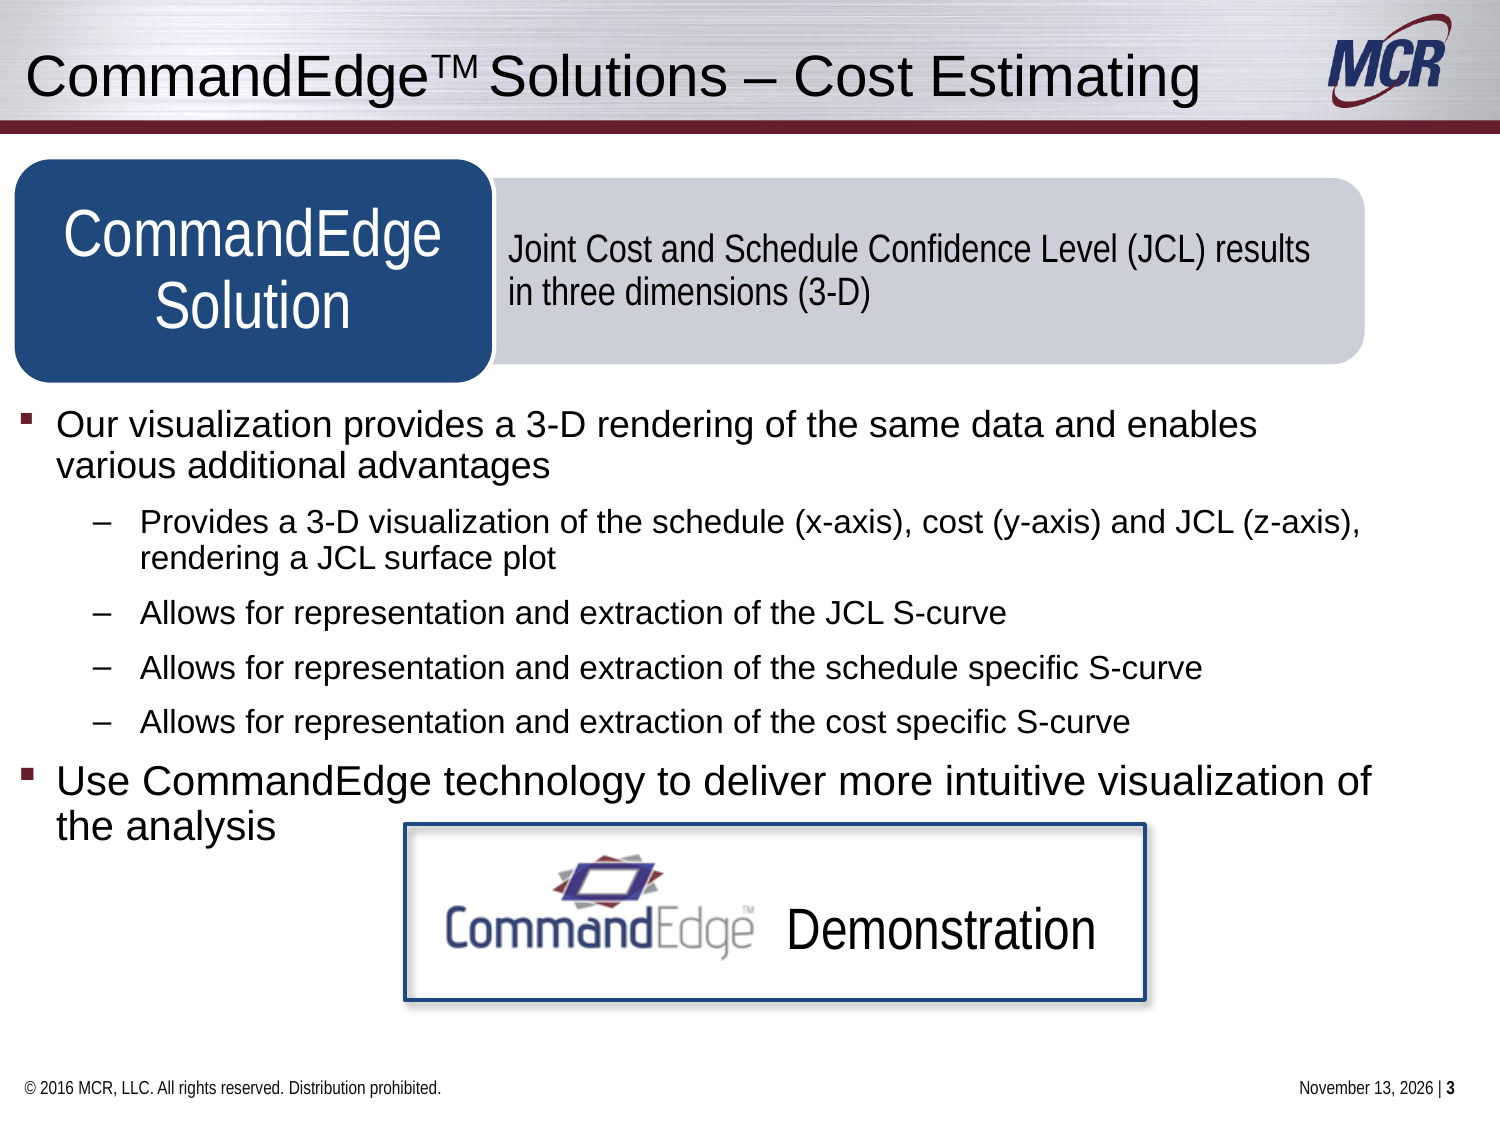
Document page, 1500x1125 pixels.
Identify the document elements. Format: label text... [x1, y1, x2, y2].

list Our visualization provides a 3-D rendering of the same data and enables various additional advantages Provides a 3-D visualization of the schedule (x-axis), cost (y-axis) and JCL (z-axis), rendering a JCL surface plot Allows for representation and extraction of the JCL S-curve Allows for representation and extraction of the schedule specific S-curve Allows for representation and extraction of the cost specific S-curve Use CommandEdge technology to deliver more intuitive visualization of the analysis [17, 405, 1376, 769]
title CommandEdgeTM Solutions – Cost Estimating [25, 14, 1432, 109]
picture [0, 0, 1500, 120]
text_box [499, 179, 1363, 363]
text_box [404, 823, 1146, 1001]
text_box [12, 156, 495, 386]
